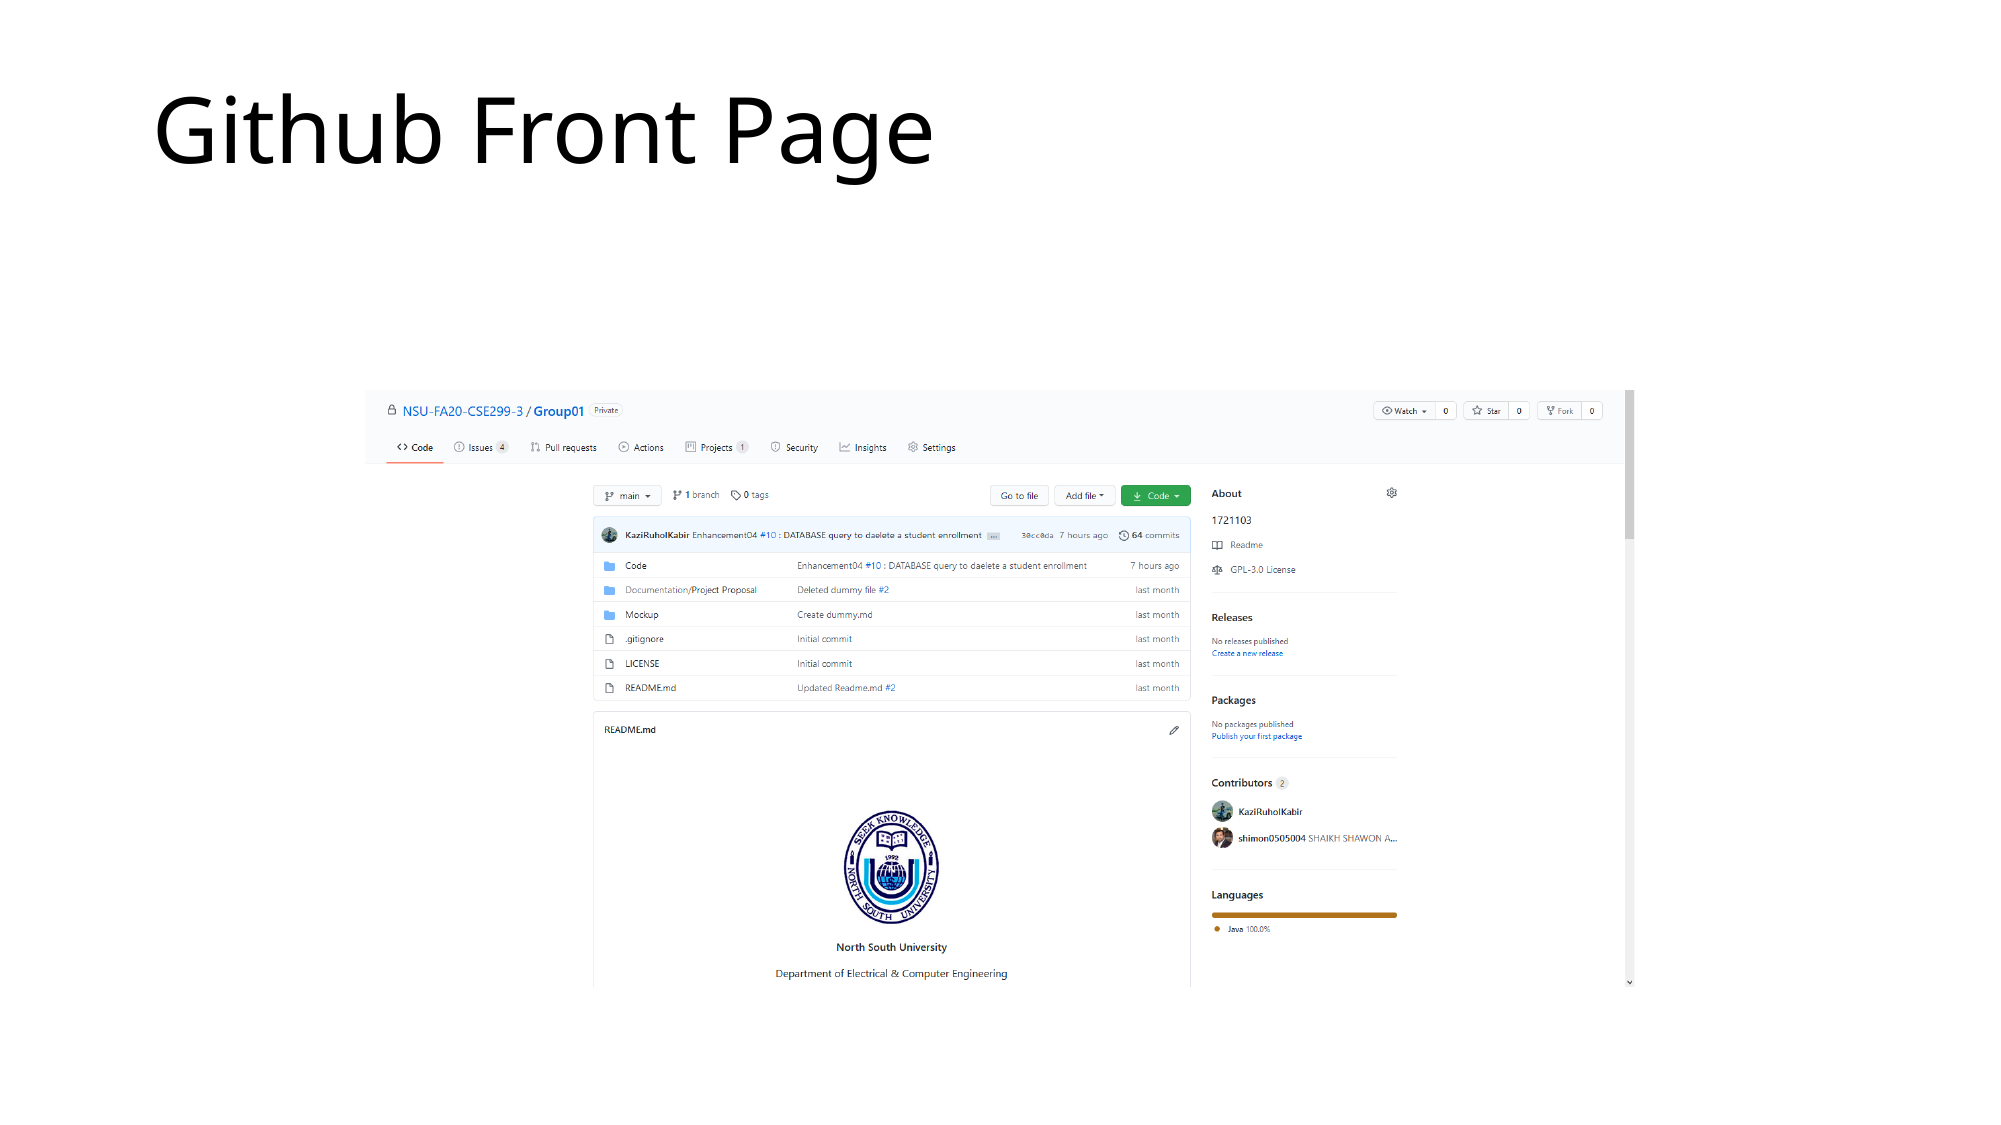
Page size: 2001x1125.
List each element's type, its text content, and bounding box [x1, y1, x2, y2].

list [365, 390, 1635, 987]
title Github Front Page [137, 59, 1863, 208]
